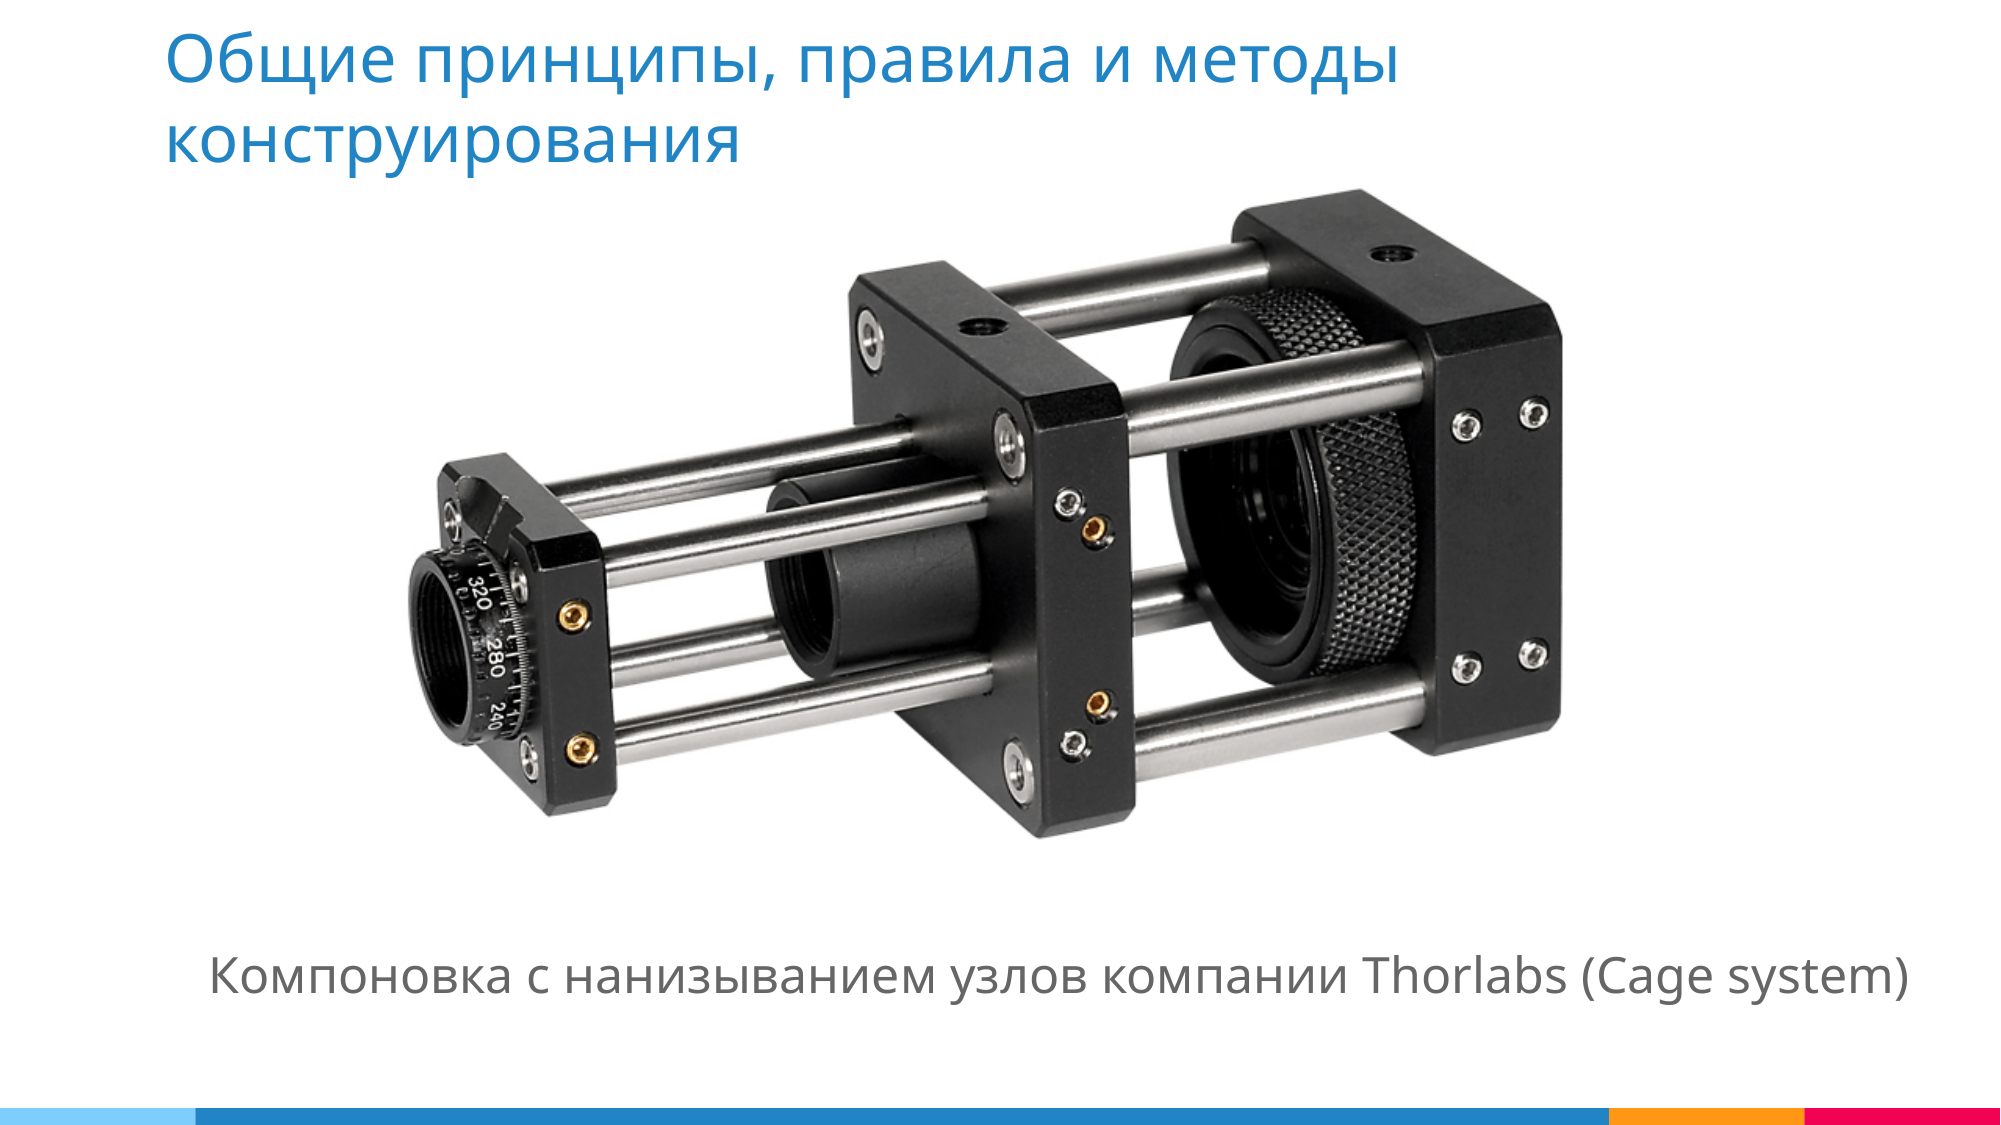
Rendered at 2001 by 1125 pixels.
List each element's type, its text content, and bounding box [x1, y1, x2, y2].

text_box Общие принципы, правила и методы конструирования [149, 0, 1839, 183]
list Компоновка с нанизыванием узлов компании Thorlabs (Cage system) [184, 928, 1934, 1047]
picture [399, 184, 1589, 848]
